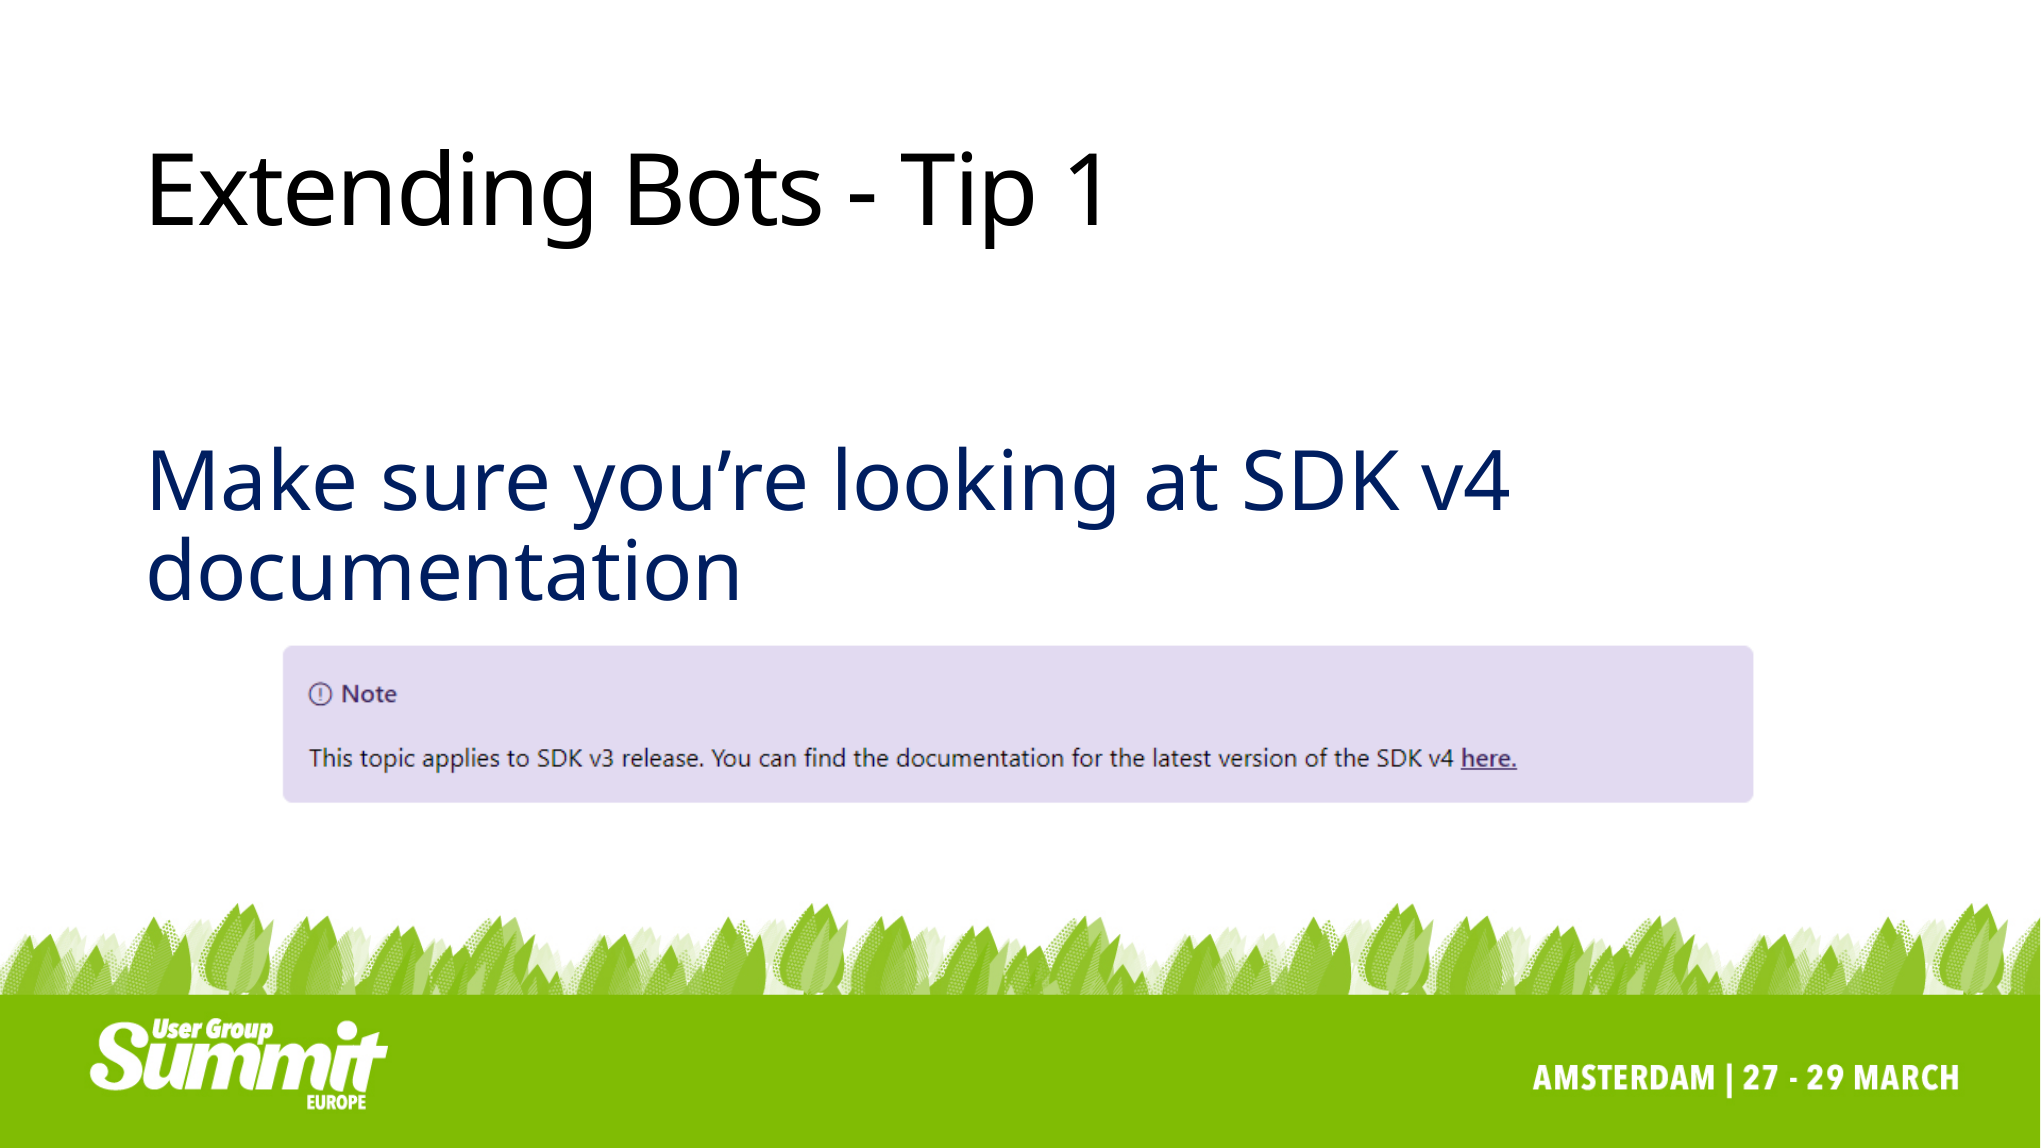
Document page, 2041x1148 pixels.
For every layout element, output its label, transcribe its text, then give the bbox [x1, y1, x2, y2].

title Extending Bots - Tip 1 [120, 123, 1996, 275]
picture [0, 0, 2041, 1148]
list Make sure you’re looking at SDK v4 documentation [121, 423, 1996, 636]
